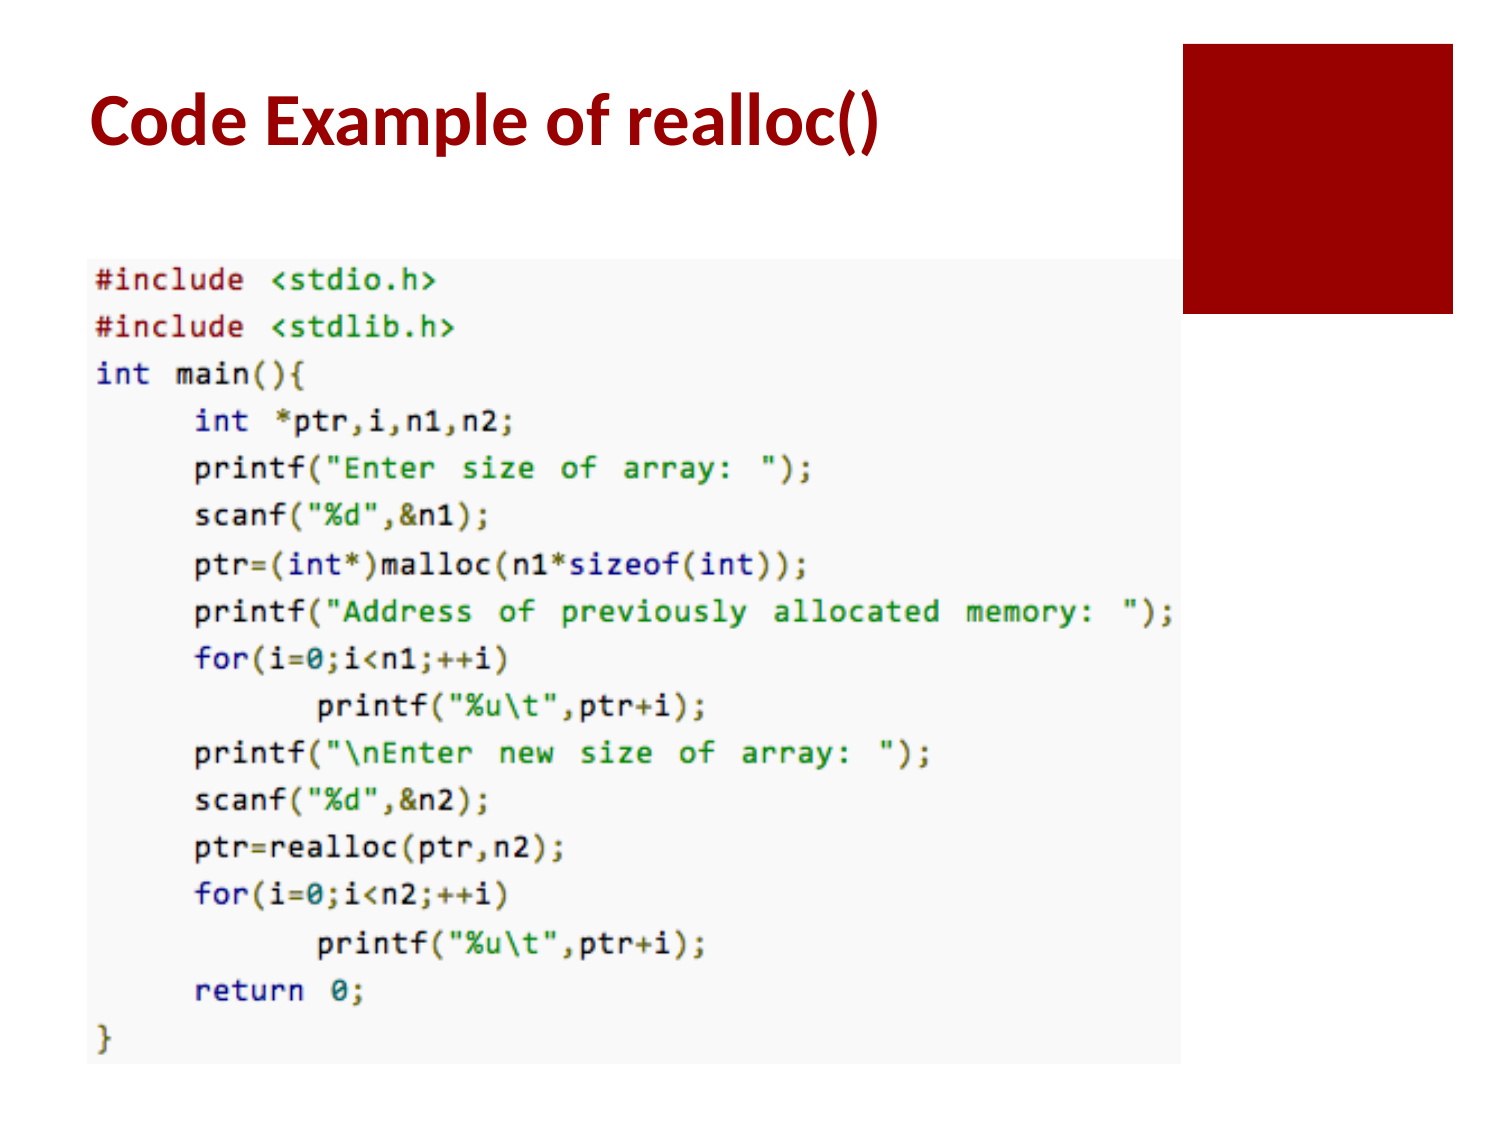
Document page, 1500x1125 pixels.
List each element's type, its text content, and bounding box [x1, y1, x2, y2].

title Code Example of realloc() [75, 58, 1143, 168]
picture [86, 258, 1182, 1065]
